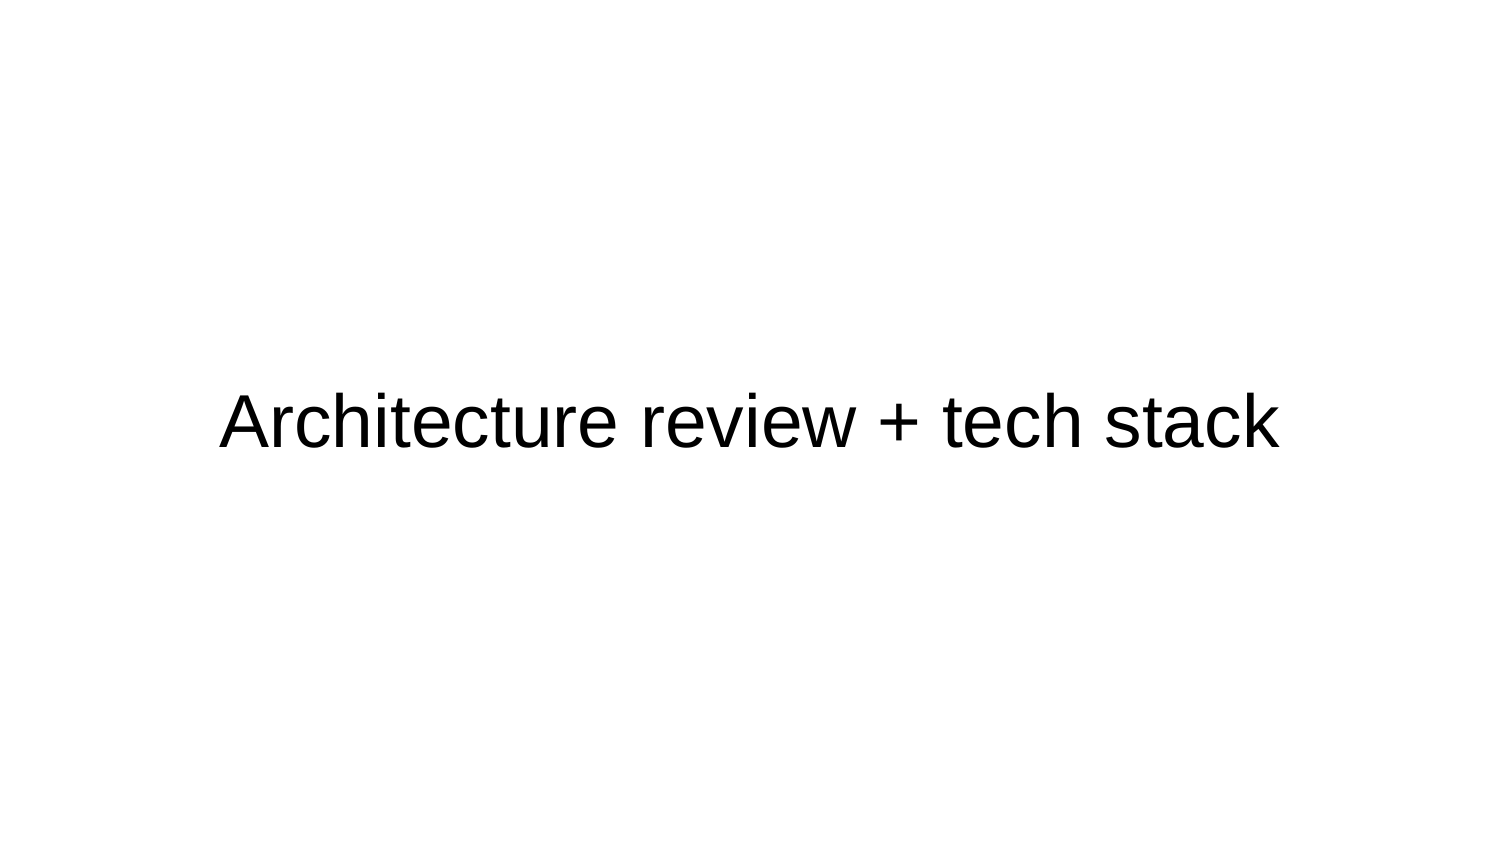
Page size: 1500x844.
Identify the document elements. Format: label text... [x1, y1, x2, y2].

title Architecture review + tech stack [51, 352, 1449, 491]
